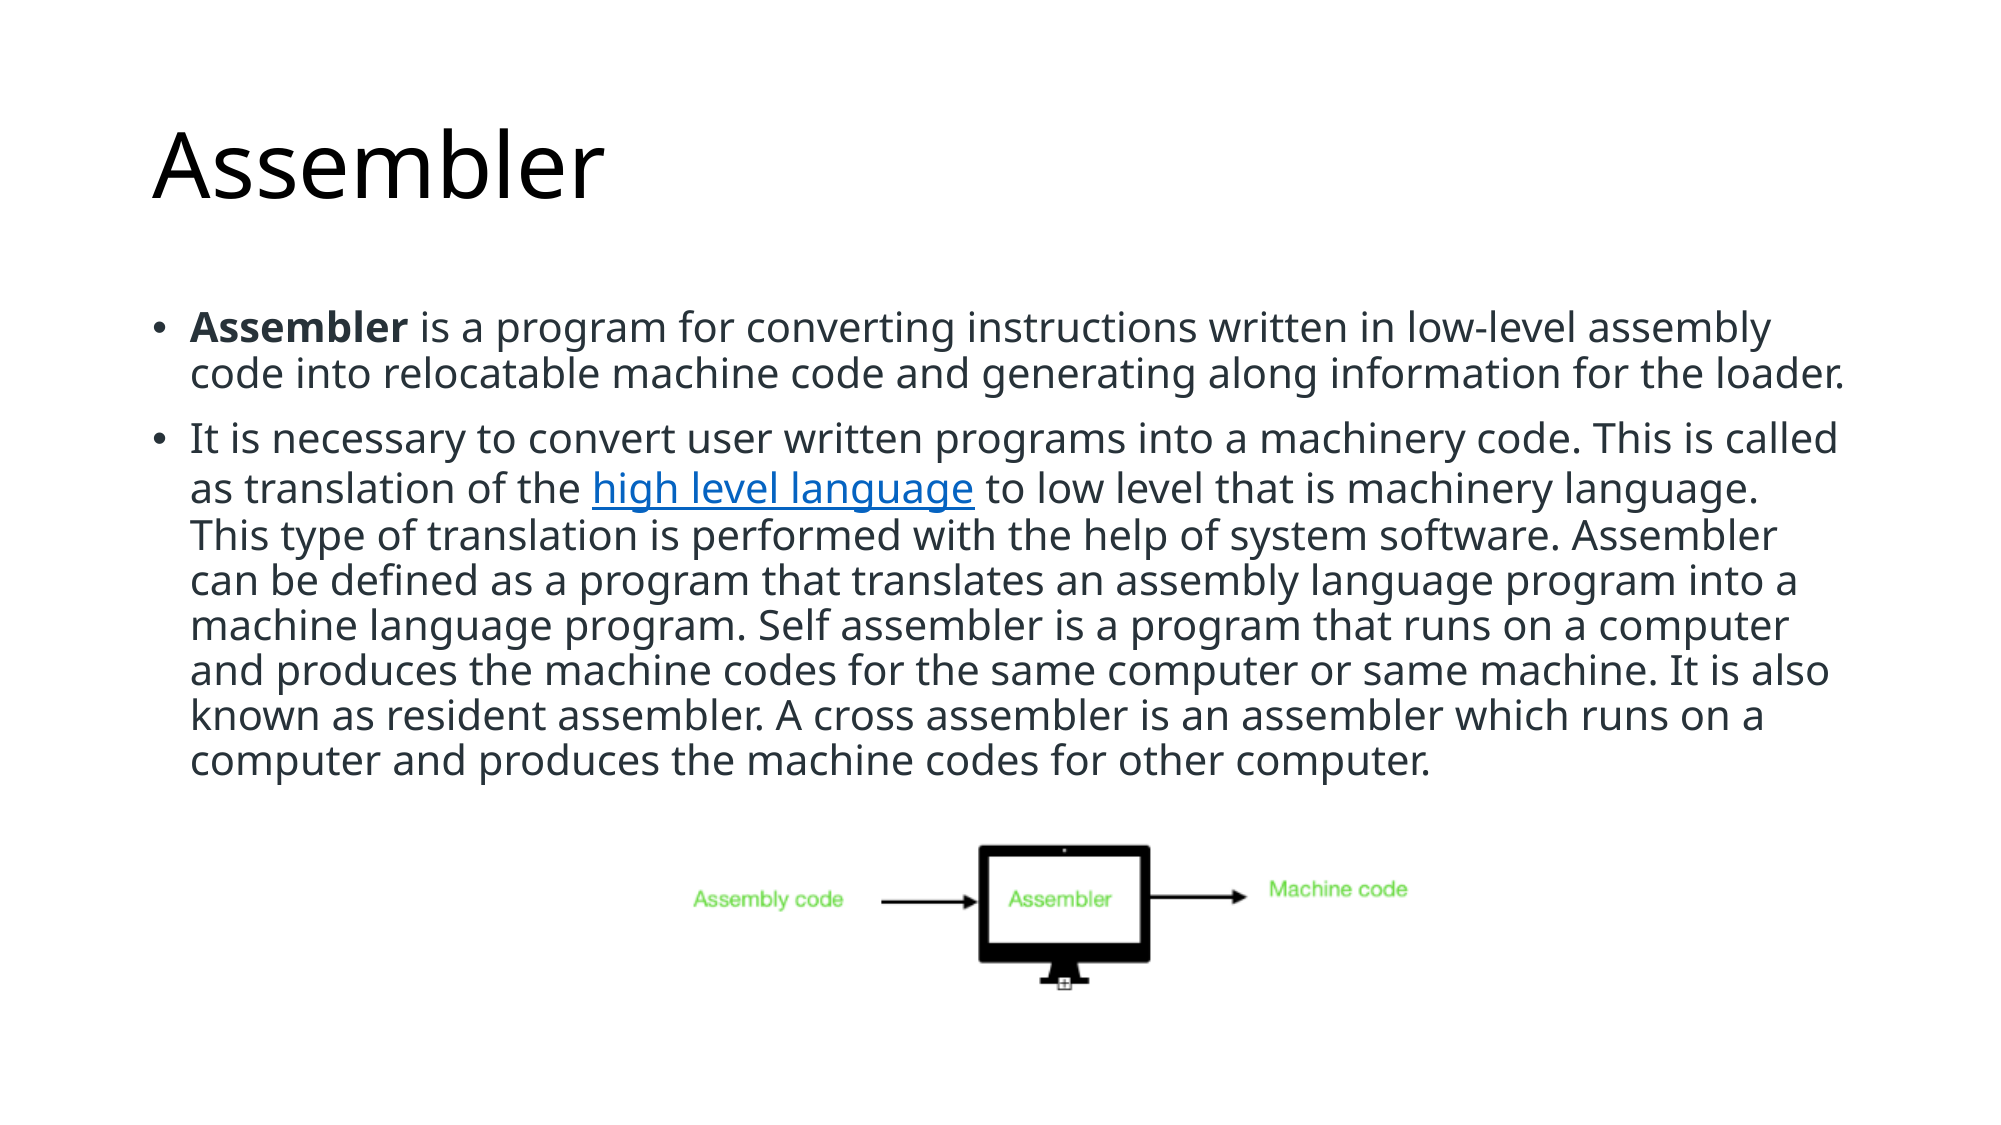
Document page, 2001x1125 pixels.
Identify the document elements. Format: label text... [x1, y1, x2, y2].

title Assembler [137, 59, 1863, 278]
picture [636, 794, 1440, 1014]
list Assembler is a program for converting instructions written in low-level assembly code into relocatable machine code and generating along information for the loader. It is necessary to convert user written programs into a machinery code. This is called as translation of the high level language to low level that is machinery language. This type of translation is performed with the help of system software. Assembler can be defined as a program that translates an assembly language program into a machine language program. Self assembler is a program that runs on a computer and produces the machine codes for the same computer or same machine. It is also known as resident assembler. A cross assembler is an assembler which runs on a computer and produces the machine codes for other computer. [137, 299, 1863, 1014]
